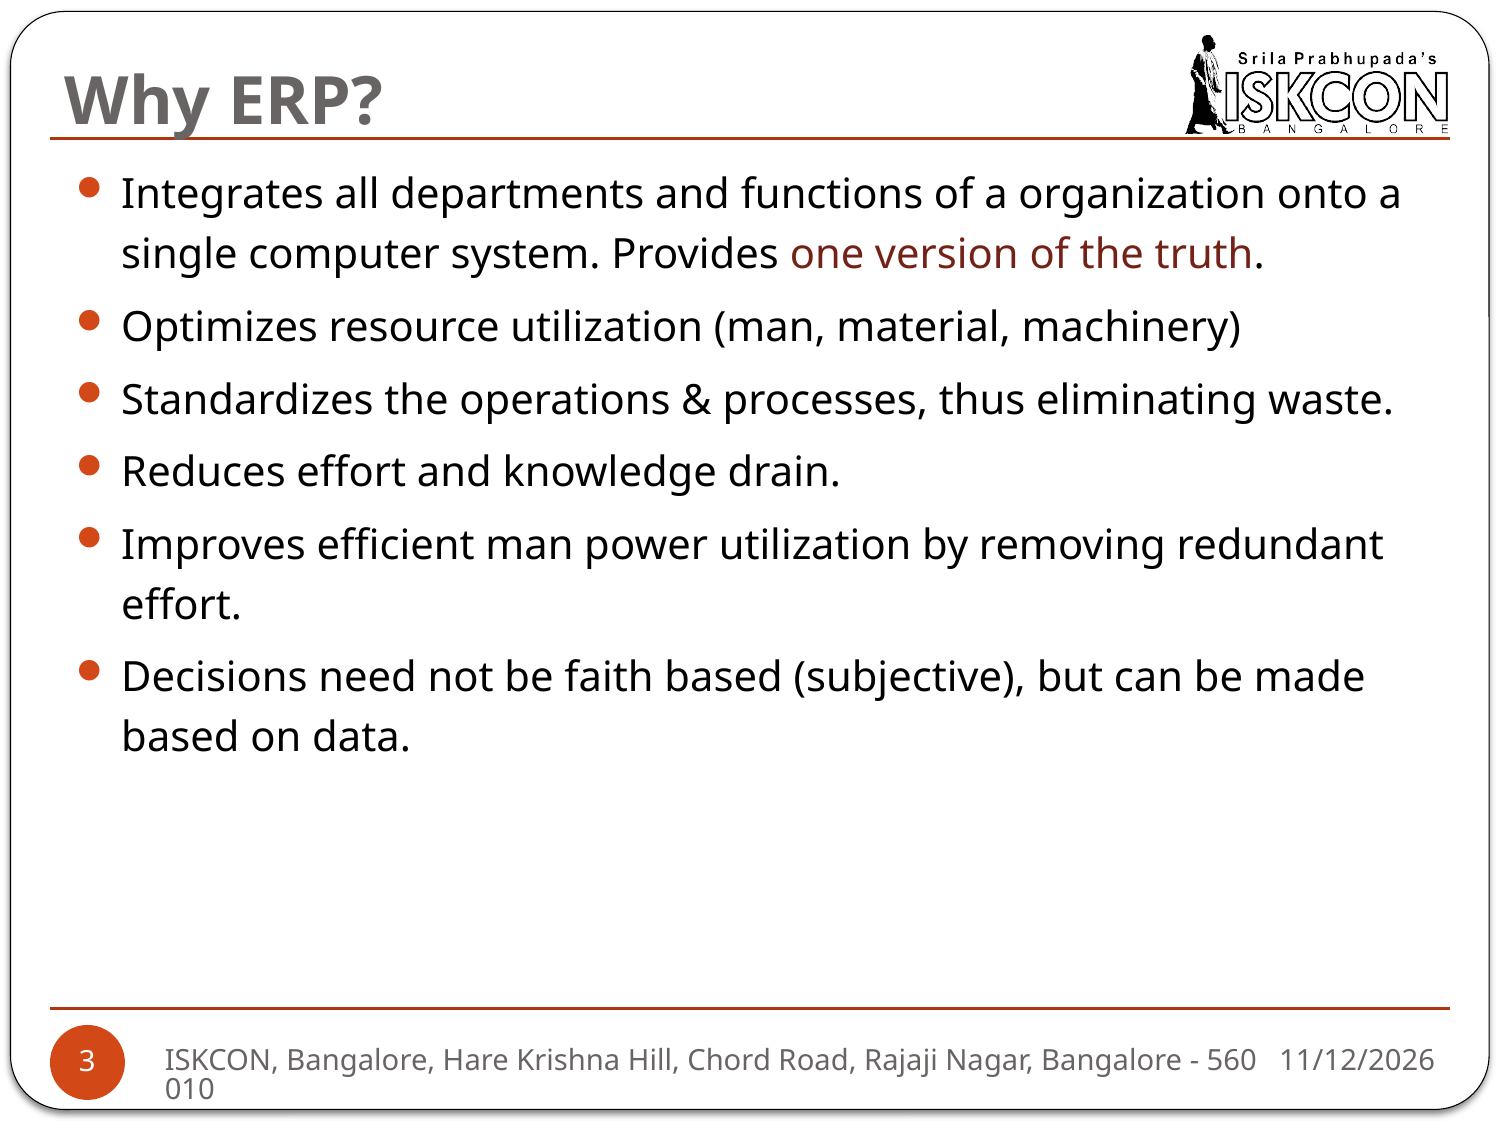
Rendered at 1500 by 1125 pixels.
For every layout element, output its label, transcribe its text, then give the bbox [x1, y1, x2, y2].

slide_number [1043, 1021, 1450, 1100]
list Integrates all departments and functions of a organization onto a single computer system. Provides one version of the truth. Optimizes resource utilization (man, material, machinery) Standardizes the operations & processes, thus eliminating waste. Reduces effort and knowledge drain. Improves efficient man power utilization by removing redundant effort. Decisions need not be faith based (subjective), but can be made based on data. [50, 149, 1450, 988]
slide_number 3 [49, 1024, 125, 1100]
footer ISKCON, Bangalore, Hare Krishna Hill, Chord Road, Rajaji Nagar, Bangalore - 560010 [150, 1023, 1288, 1099]
picture [1185, 35, 1448, 134]
title Why ERP? [50, 0, 1175, 138]
